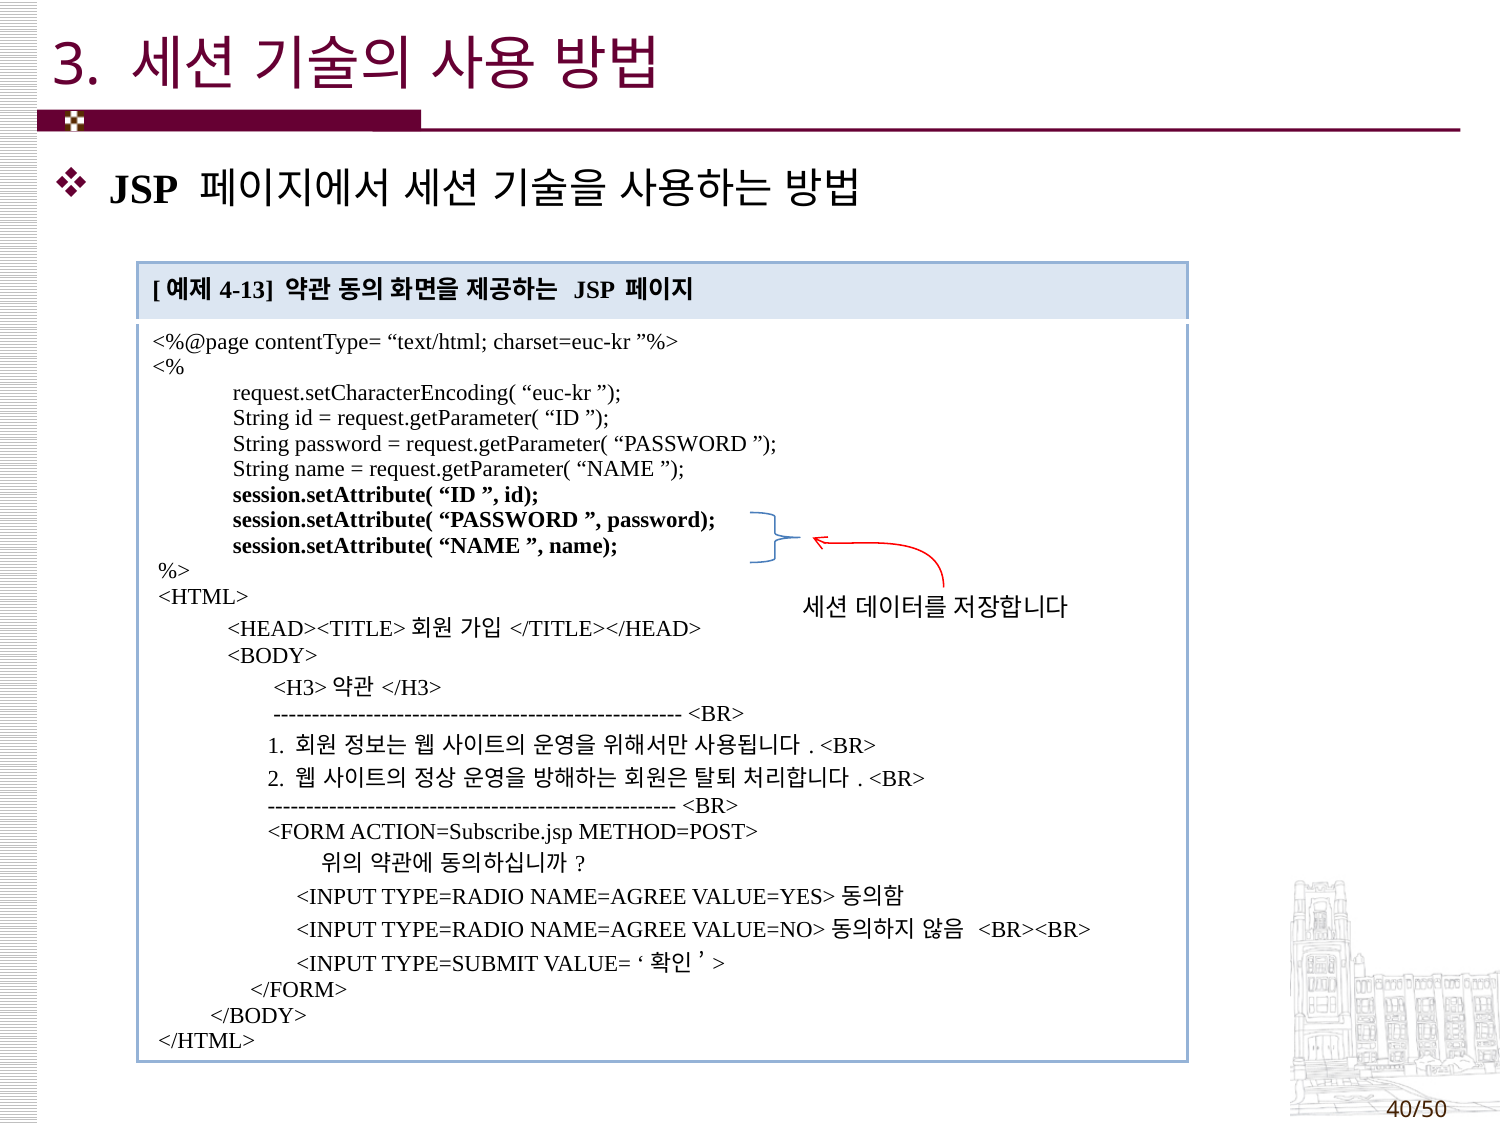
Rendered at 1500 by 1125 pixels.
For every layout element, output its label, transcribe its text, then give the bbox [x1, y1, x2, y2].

table_cell <%@page contentType= “text/html; charset=euc-kr ”%> <% request.setCharacterEncoding( “euc-kr ”); String id = request.getParameter( “ID ”); String password = request.getParameter( “PASSWORD ”); String name = request.getParameter( “NAME ”); session.setAttribute( “ID ”, id); session.setAttribute( “PASSWORD ”, password); session.setAttribute( “NAME ”, name); %> <HTML> <HEAD><TITLE>회원 가입</TITLE></HEAD> <BODY> <H3>약관</H3> ----------------------------------------------------- <BR> 1. 회원 정보는 웹 사이트의 운영을 위해서만 사용됩니다. <BR> 2. 웹 사이트의 정상 운영을 방해하는 회원은 탈퇴 처리합니다. <BR> ----------------------------------------------------- <BR> <FORM ACTION=Subscribe.jsp METHOD=POST> 위의 약관에 동의하십니까? <INPUT TYPE=RADIO NAME=AGREE VALUE=YES>동의함 <INPUT TYPE=RADIO NAME=AGREE VALUE=NO>동의하지 않음 <BR><BR> <INPUT TYPE=SUBMIT VALUE= ‘확인 ’> </FORM> </BODY> </HTML> [139, 324, 1186, 1060]
title 3. 세션 기술의 사용 방법 [36, 13, 1426, 109]
picture [65, 111, 84, 131]
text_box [852, 496, 904, 629]
text_box 세션 데이터를 저장합니다 [907, 585, 1102, 627]
text_box [749, 511, 801, 564]
text_box 세션 데이터를 저장합니다 [785, 585, 847, 627]
list JSP 페이지에서 세션 기술을 사용하는 방법 [37, 154, 1463, 1093]
picture [1290, 874, 1500, 1125]
table_header [예제4-13] 약관 동의 화면을 제공하는 JSP 페이지 [139, 264, 1186, 319]
